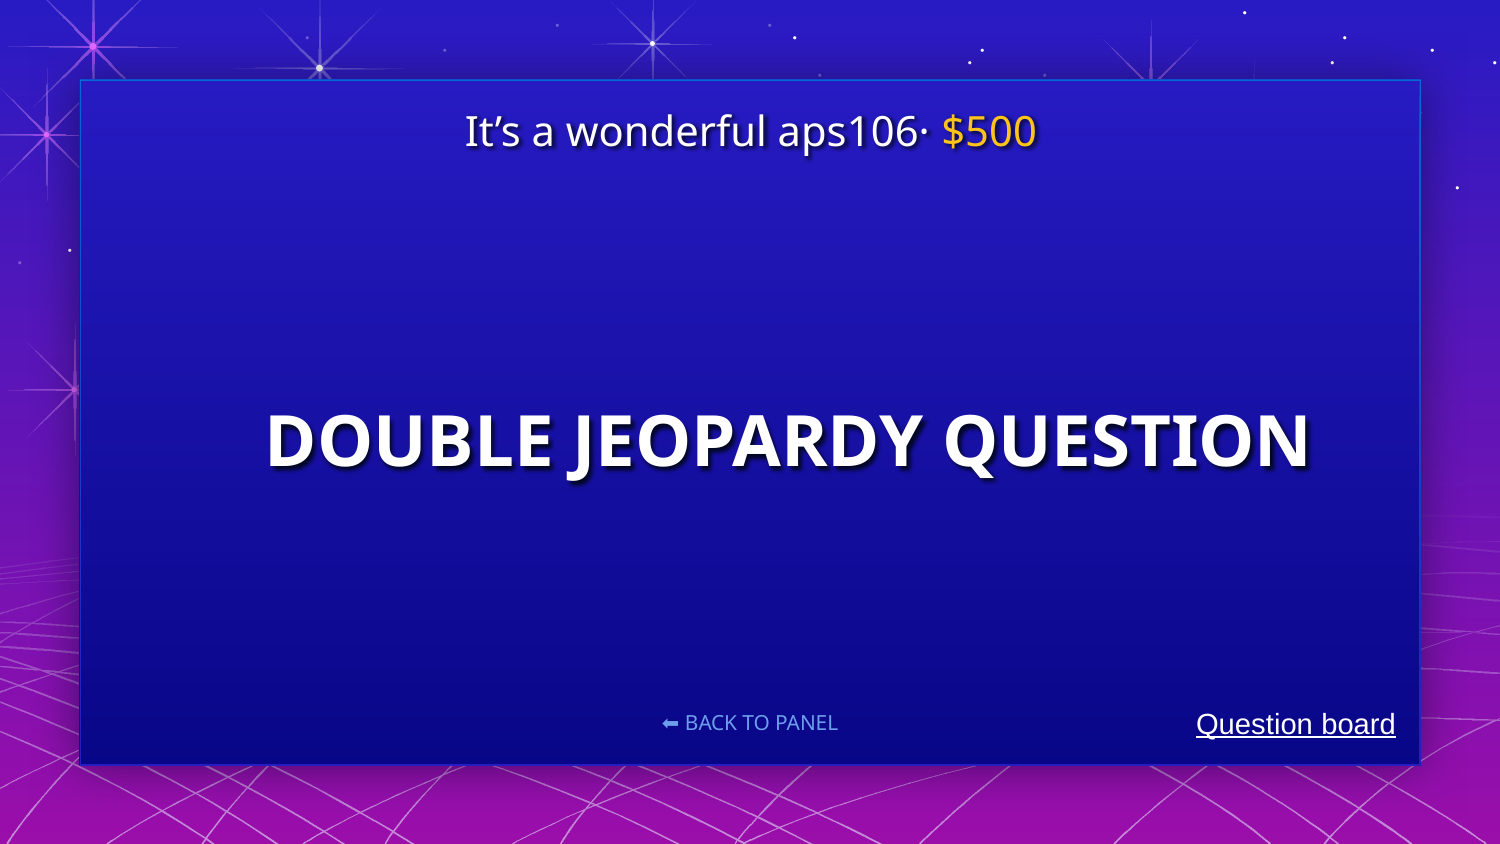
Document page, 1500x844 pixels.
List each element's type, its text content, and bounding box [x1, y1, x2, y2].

title DOUBLE JEOPARDY QUESTION [208, 170, 1370, 694]
subtitle It’s a wonderful aps106· $500 [170, 105, 1332, 178]
text_box Question board [1181, 698, 1429, 748]
